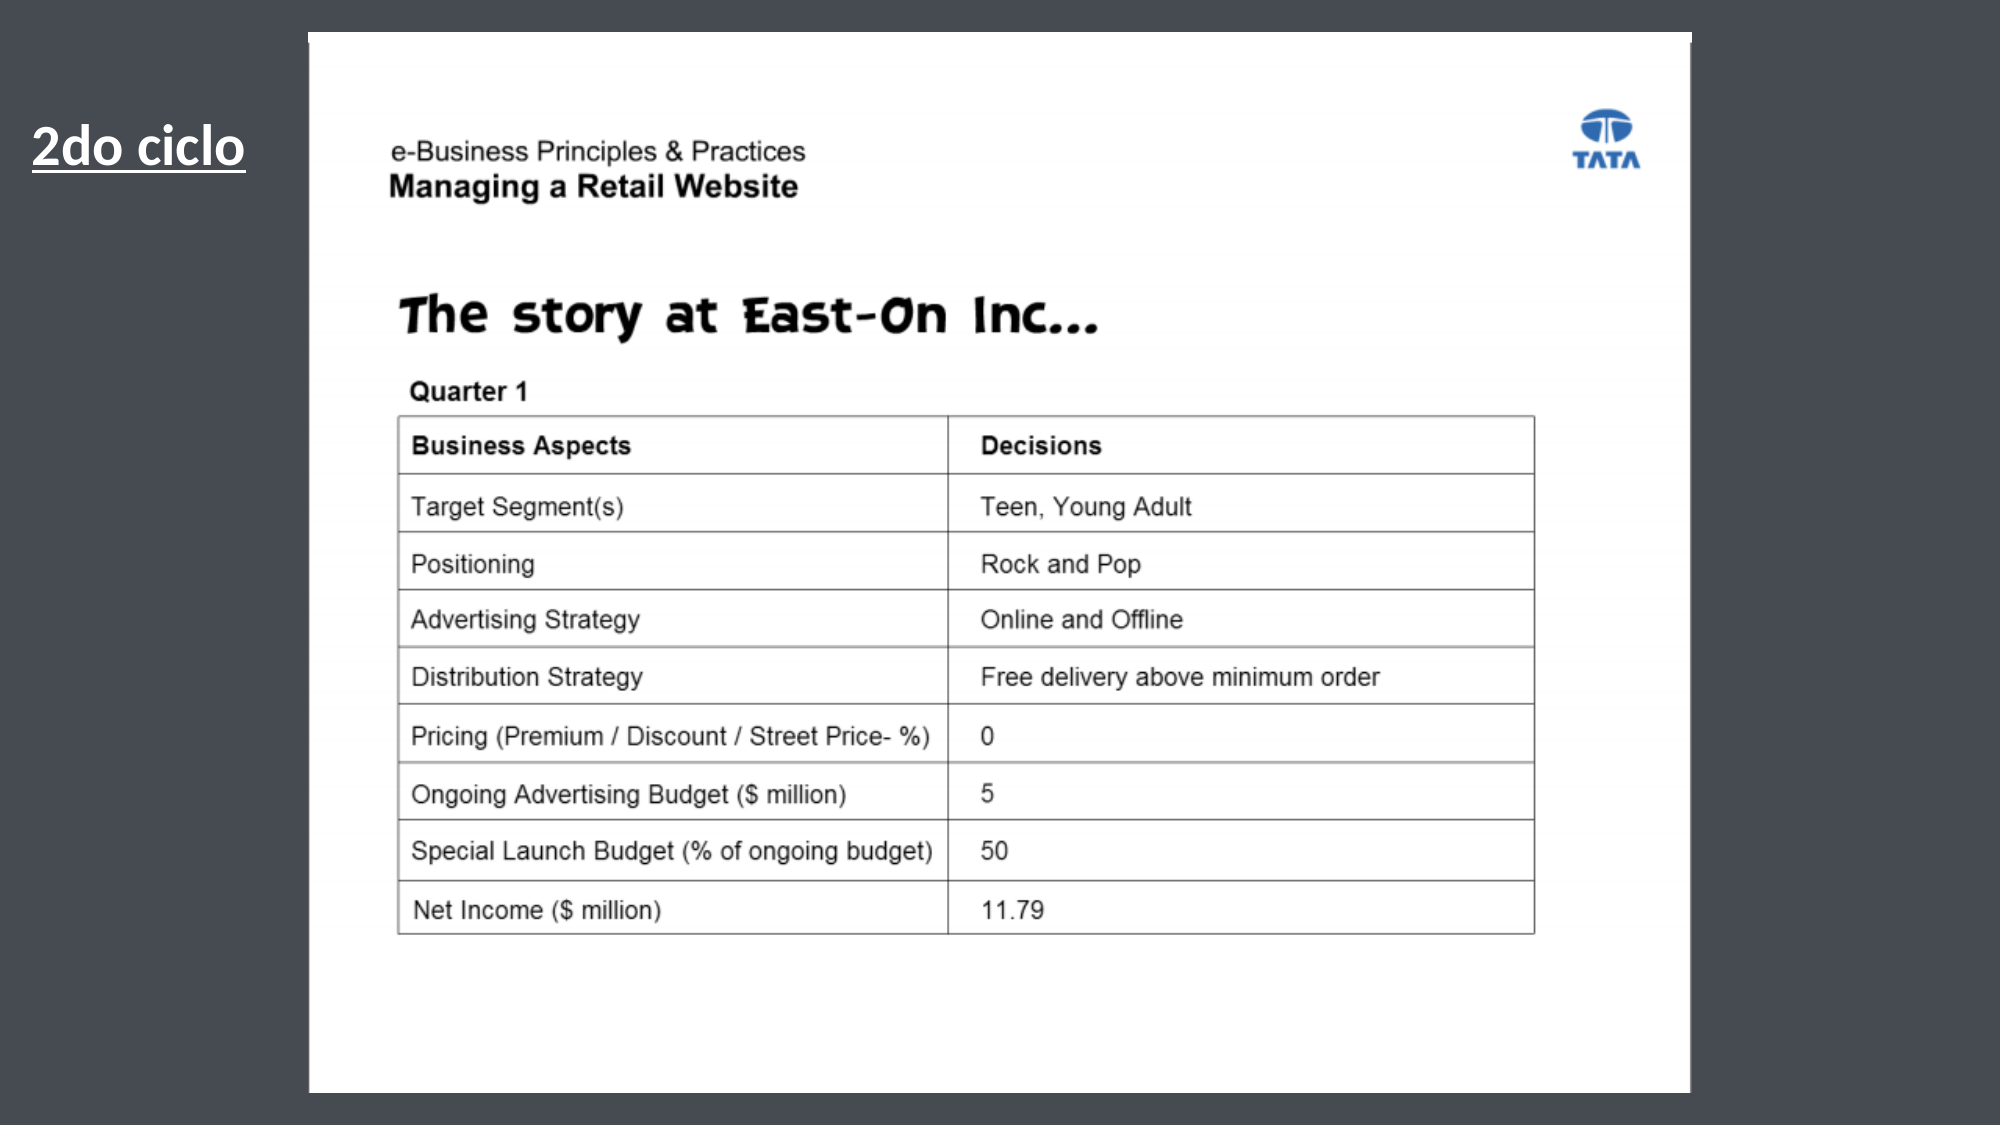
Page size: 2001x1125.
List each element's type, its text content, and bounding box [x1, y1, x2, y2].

picture [308, 32, 1692, 1093]
text_box 2do ciclo [0, 100, 308, 185]
text_box [0, 0, 2000, 1125]
